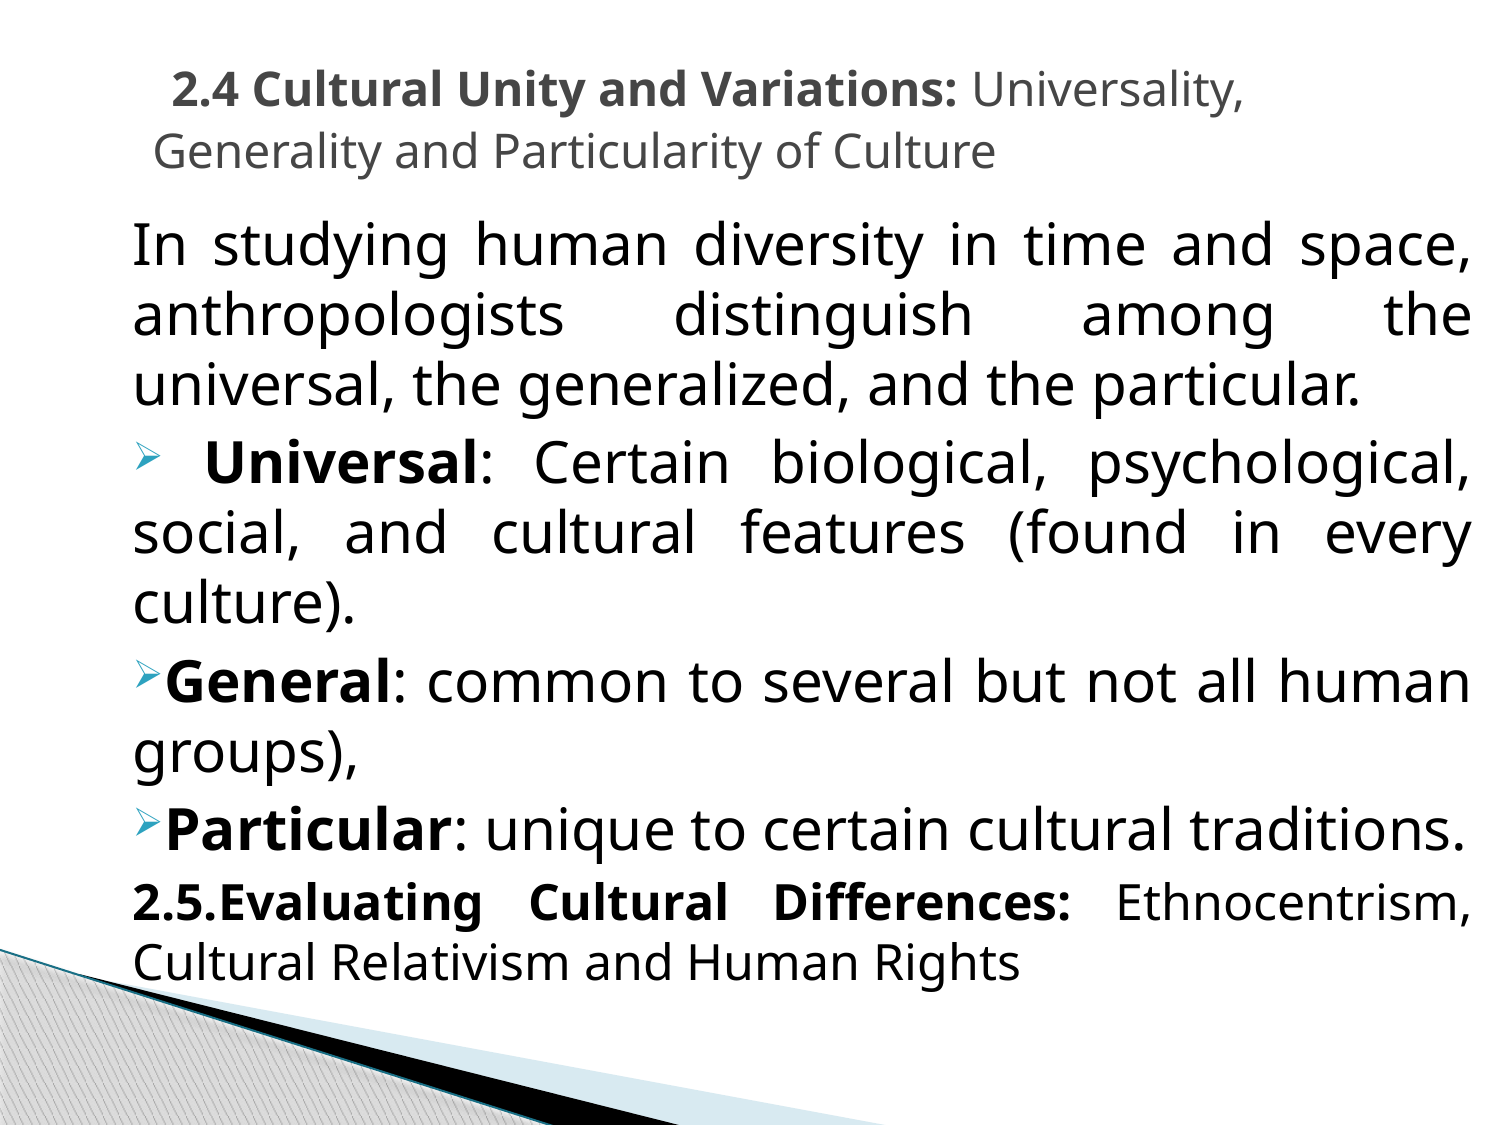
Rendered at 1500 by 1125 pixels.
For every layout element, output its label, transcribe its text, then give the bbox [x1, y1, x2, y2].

title 2.4 Cultural Unity and Variations: Universality, Generality and Particularity of Culture [137, 24, 1425, 188]
list In studying human diversity in time and space, anthropologists distinguish among the universal, the generalized, and the particular. Universal: Certain biological, psychological, social, and cultural features (found in every culture). General: common to several but not all human groups), Particular: unique to certain cultural traditions. 2.5.Evaluating Cultural Differences: Ethnocentrism, Cultural Relativism and Human Rights [99, 200, 1488, 1125]
